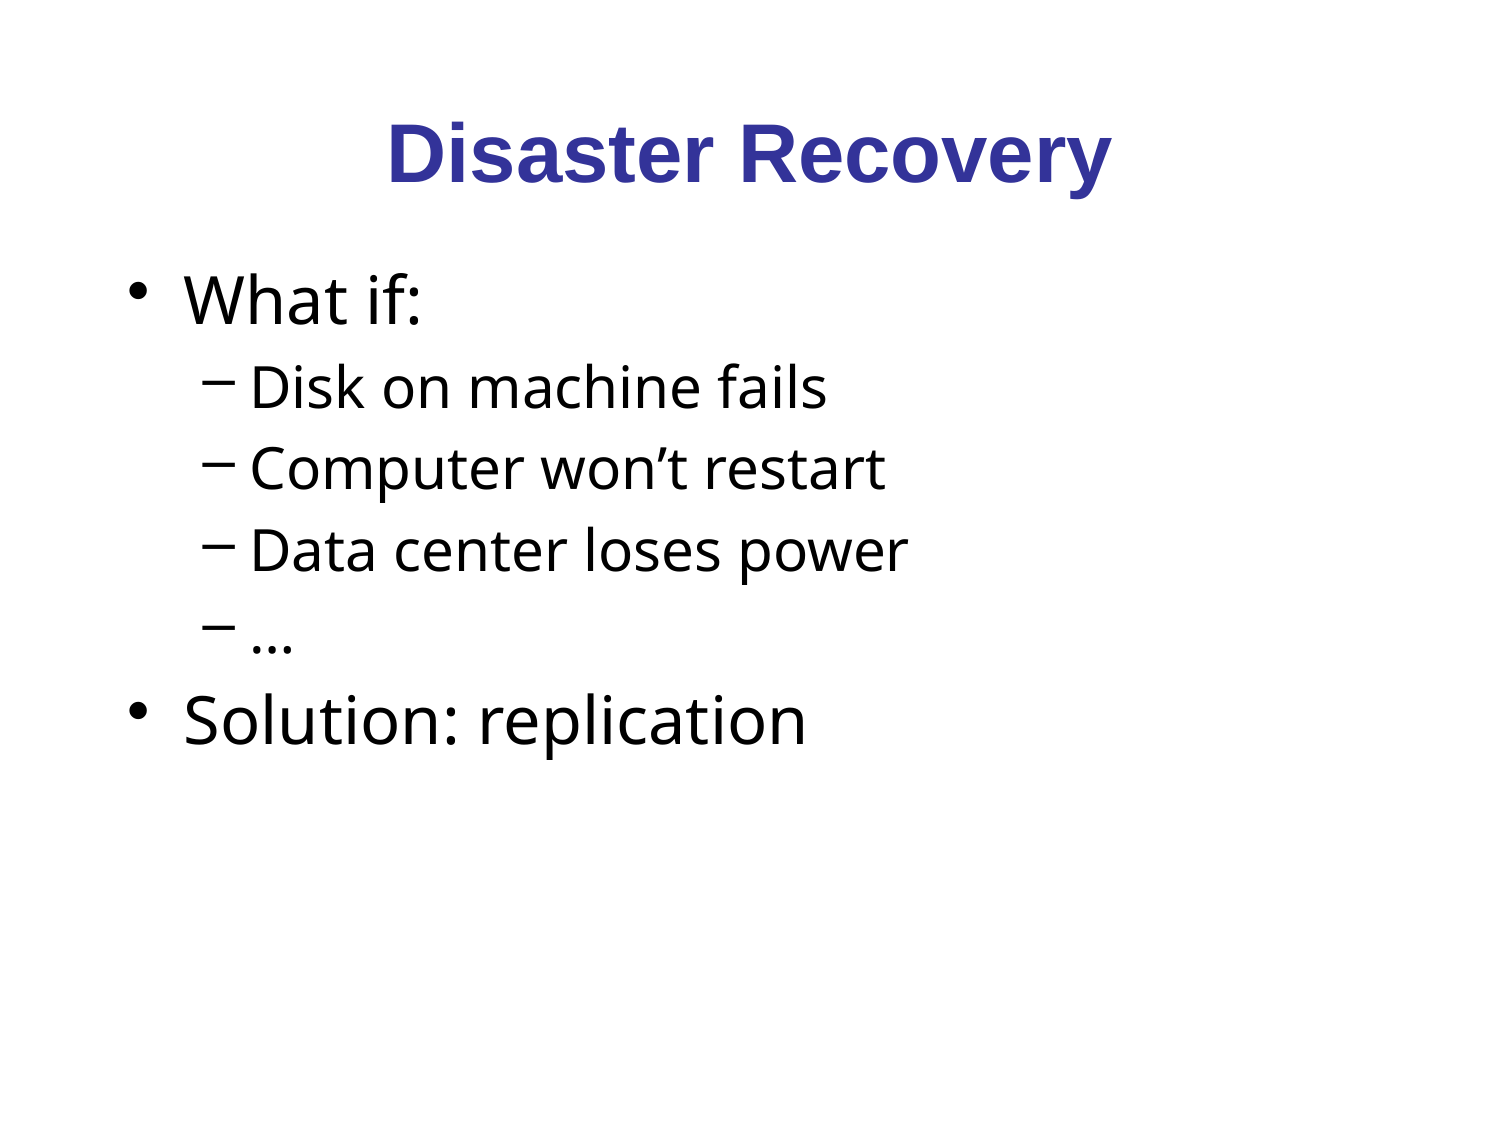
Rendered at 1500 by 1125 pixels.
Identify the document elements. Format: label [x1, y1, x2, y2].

title [112, 67, 1388, 231]
list [112, 250, 1388, 999]
